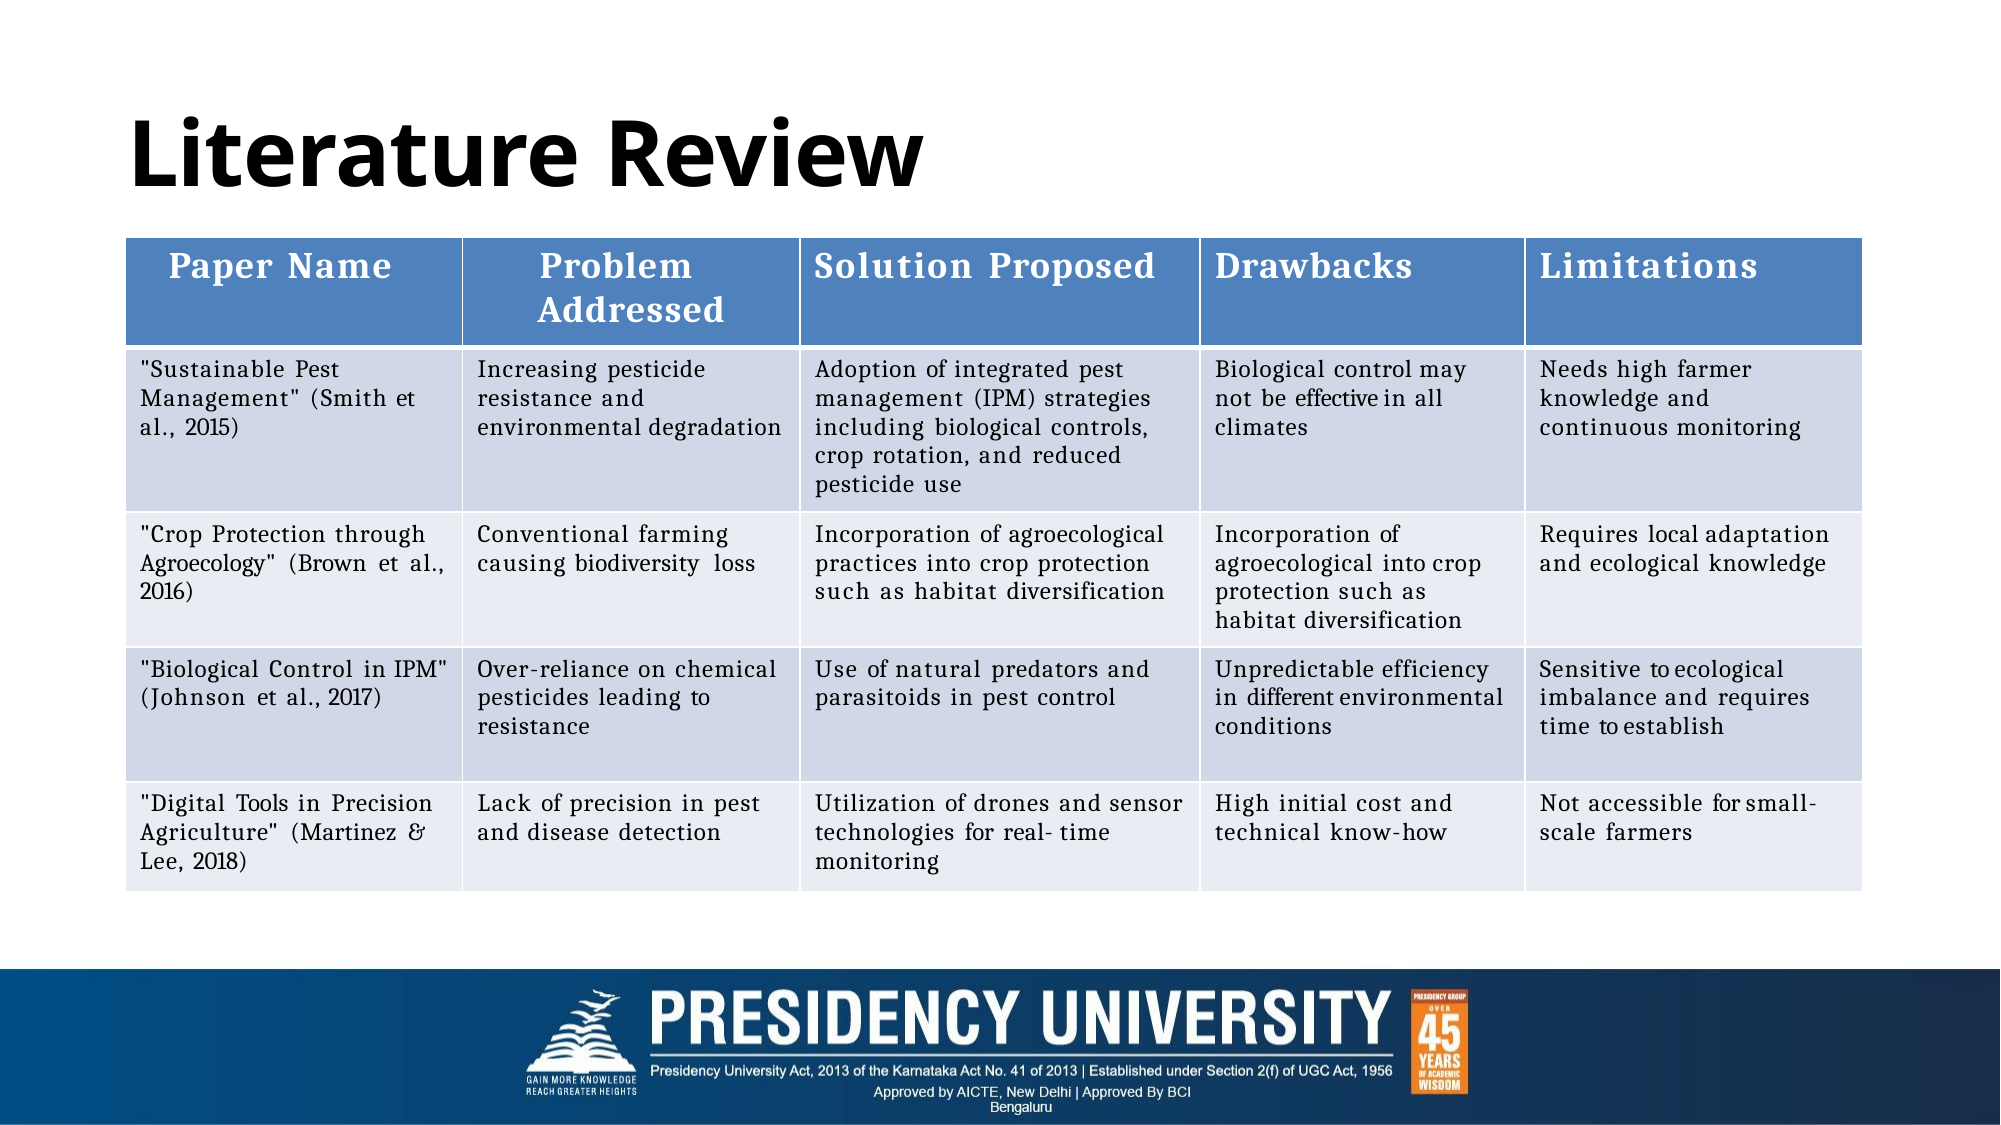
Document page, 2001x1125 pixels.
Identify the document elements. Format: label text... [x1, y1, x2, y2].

table_cell "Sustainable Pest Management" (Smith et al., 2015) [126, 350, 462, 511]
title Literature Review [125, 37, 1617, 237]
table_header Limitations [1526, 238, 1862, 345]
table_cell Increasing pesticide resistance and environmental degradation [463, 350, 799, 511]
table_header Solution Proposed [801, 238, 1199, 345]
table_cell "Crop Protection through Agroecology" (Brown et al., 2016) [126, 513, 462, 646]
table_cell Use of natural predators and parasitoids in pest control [801, 648, 1199, 781]
table_header Paper Name [126, 238, 462, 345]
table_cell Utilization of drones and sensor technologies for real- time monitoring [801, 783, 1199, 891]
table_cell Requires local adaptation and ecological knowledge [1526, 513, 1862, 646]
picture [0, 958, 2000, 1125]
table_cell "Digital Tools in Precision Agriculture" (Martinez & Lee, 2018) [126, 783, 462, 891]
table_cell Incorporation of agroecological practices into crop protection such as habitat diversification [801, 513, 1199, 646]
table_cell Not accessible for small-scale farmers [1526, 783, 1862, 891]
table_cell Conventional farming causing biodiversity loss [463, 513, 799, 646]
table_header Drawbacks [1201, 238, 1524, 345]
table_cell Biological control may not be effective in all climates [1201, 350, 1524, 511]
table_cell Adoption of integrated pest management (IPM) strategies including biological controls, crop rotation, and reduced pesticide use [801, 350, 1199, 511]
table_cell Lack of precision in pest and disease detection [463, 783, 799, 891]
table_cell Needs high farmer knowledge and continuous monitoring [1526, 350, 1862, 511]
table_cell Incorporation of agroecological into crop protection such as habitat diversification [1201, 513, 1524, 646]
table_cell High initial cost and technical know-how [1201, 783, 1524, 891]
table_cell Unpredictable efficiency in different environmental conditions [1201, 648, 1524, 781]
table_cell "Biological Control in IPM" (Johnson et al., 2017) [126, 648, 462, 781]
table_cell Over-reliance on chemical pesticides leading to resistance [463, 648, 799, 781]
table_header Problem Addressed [463, 238, 799, 345]
table_cell Sensitive to ecological imbalance and requires time to establish [1526, 648, 1862, 781]
